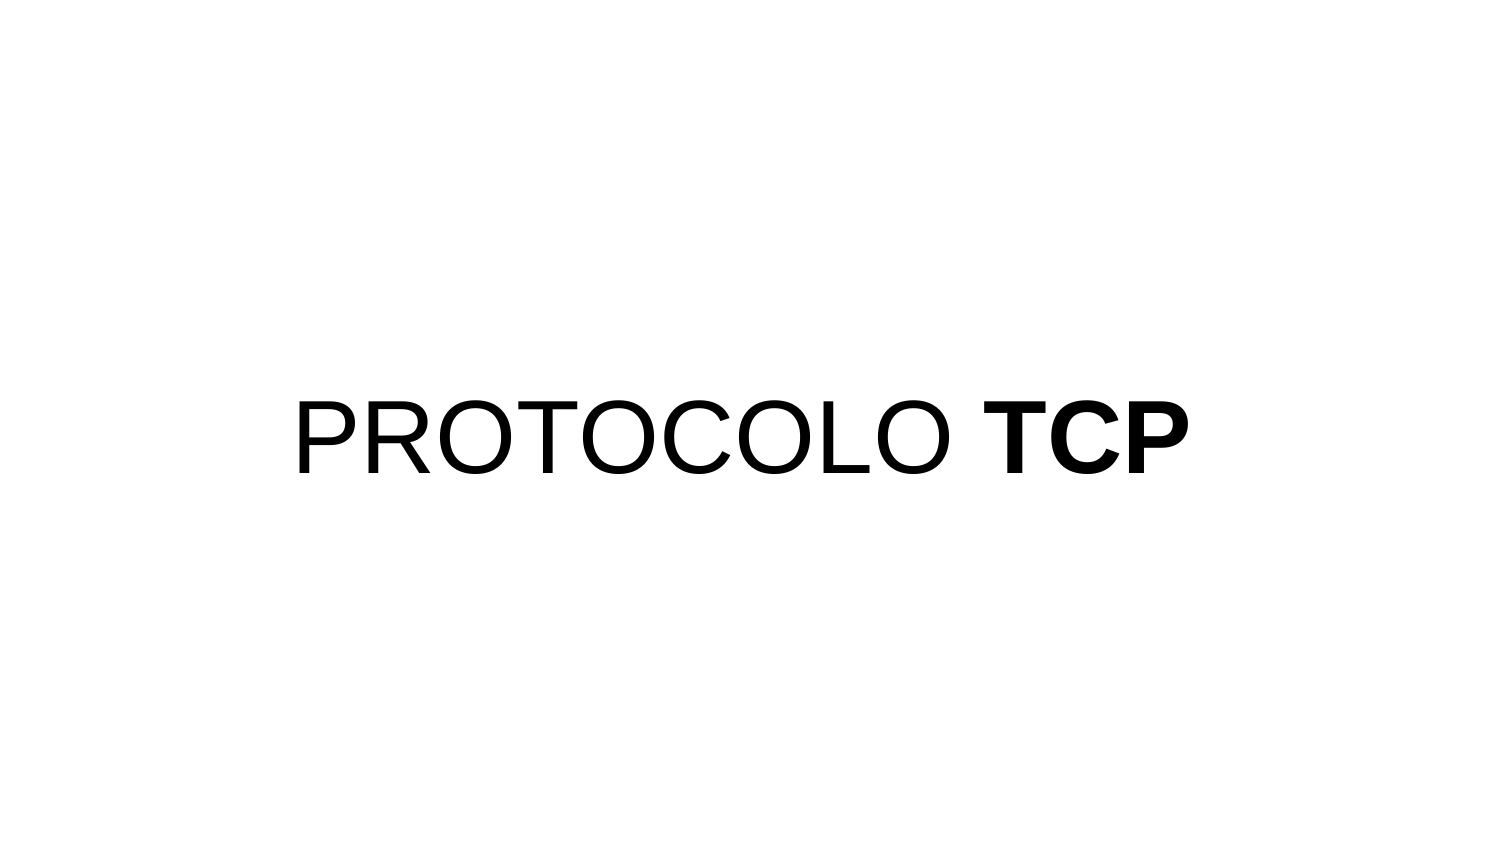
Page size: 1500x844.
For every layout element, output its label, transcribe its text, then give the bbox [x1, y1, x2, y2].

title PROTOCOLO TCP [276, 354, 1224, 490]
